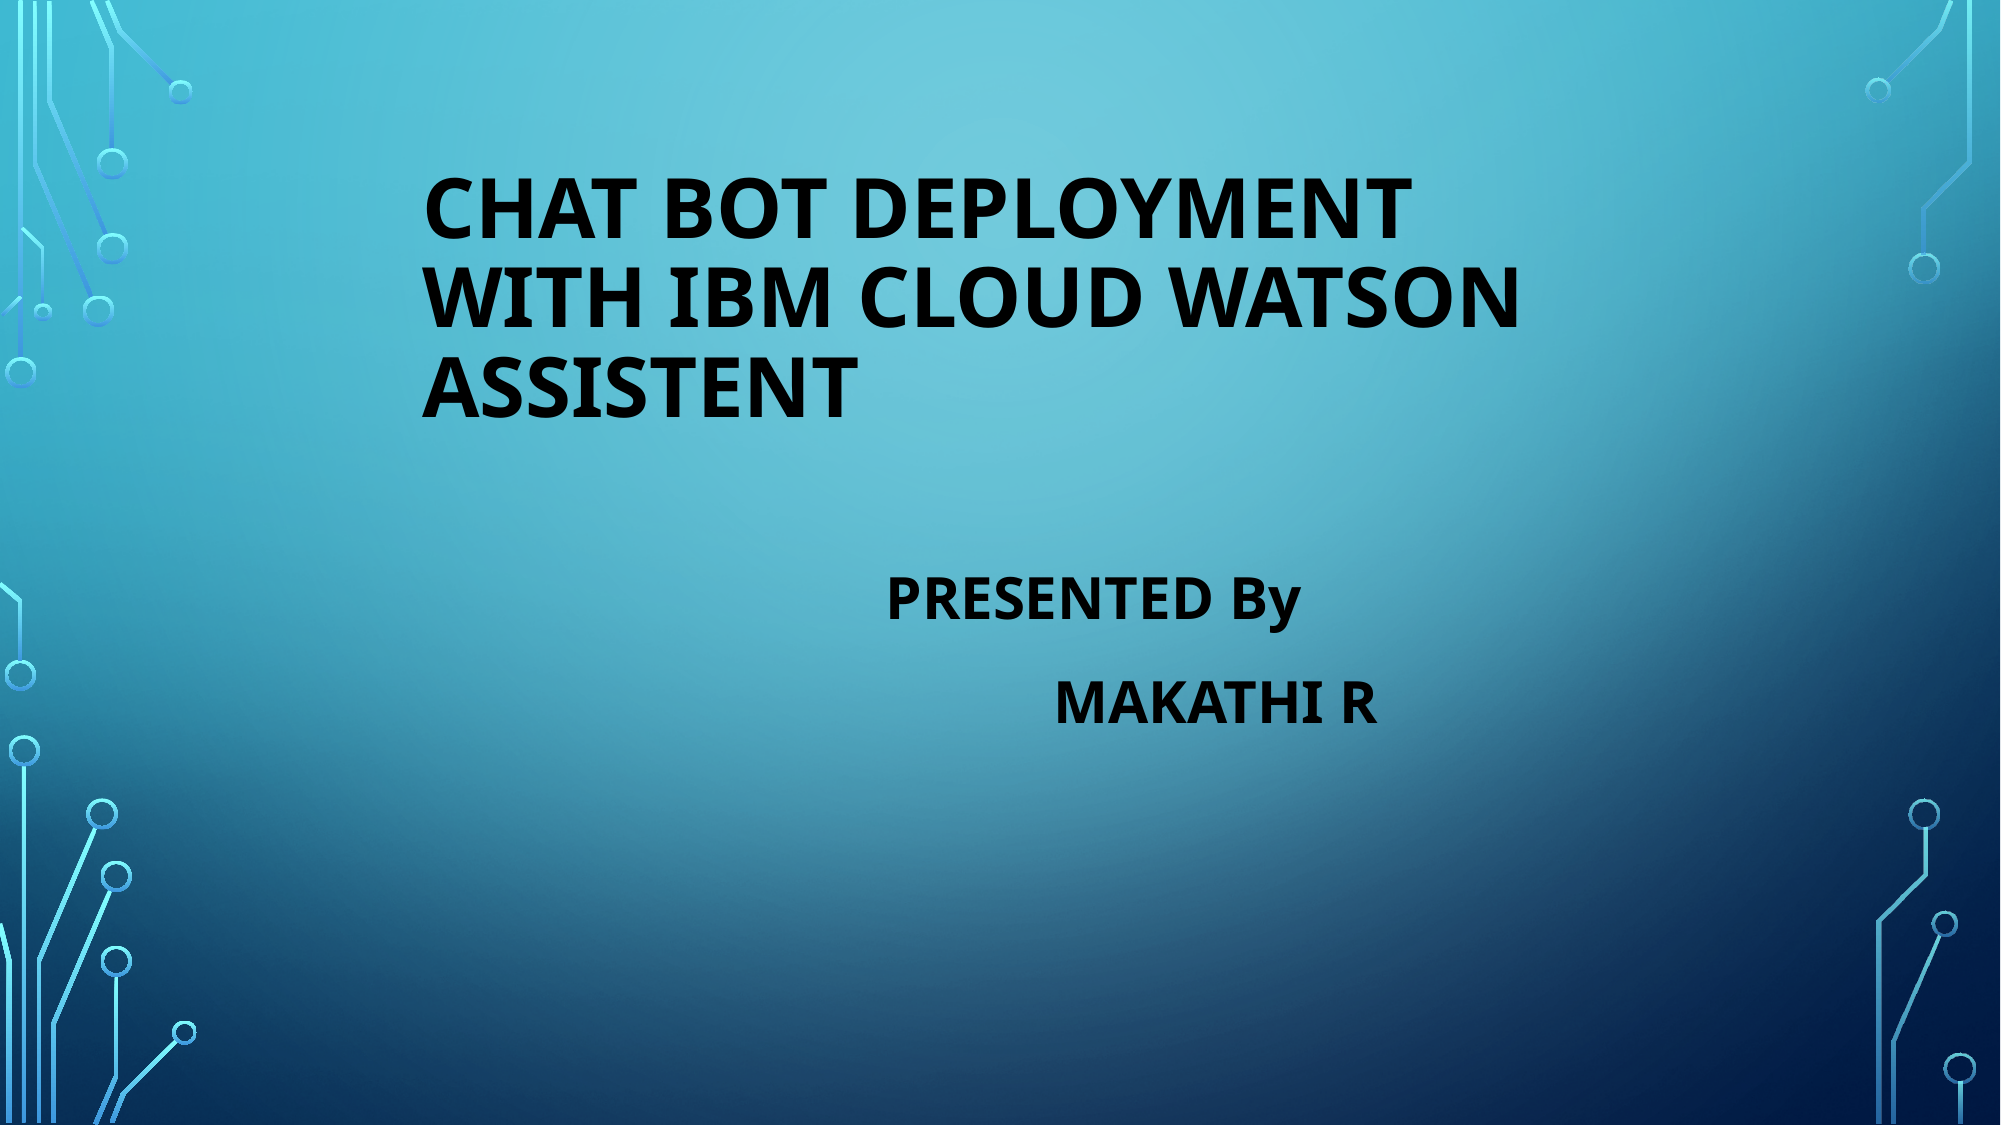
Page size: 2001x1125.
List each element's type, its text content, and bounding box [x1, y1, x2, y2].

title CHAT BOT DEPLOYMENT WITH IBM CLOUD WATSON ASSISTENT [407, 39, 1593, 563]
list PRESENTED By MAKATHI R [870, 652, 1812, 840]
